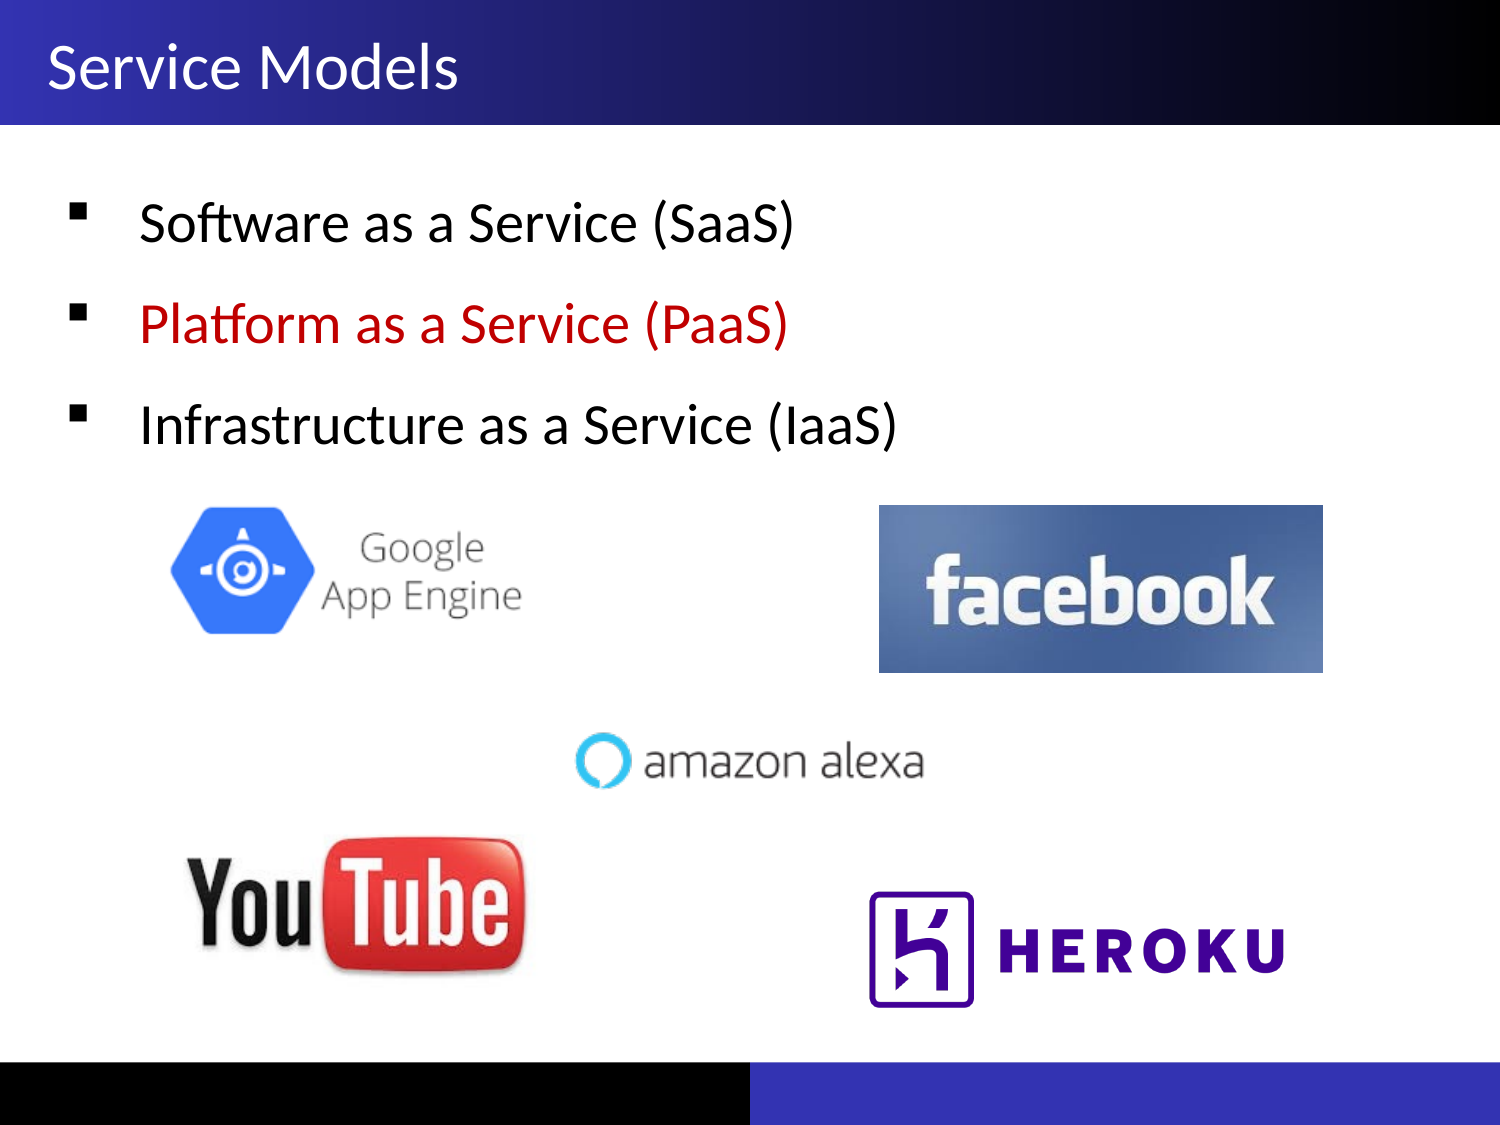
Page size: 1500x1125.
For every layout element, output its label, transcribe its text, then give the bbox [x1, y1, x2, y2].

list Software as a Service (SaaS) Platform as a Service (PaaS) Infrastructure as a Service (IaaS) [50, 174, 940, 1004]
picture [124, 430, 1340, 1061]
title Service Models [33, 13, 1495, 138]
